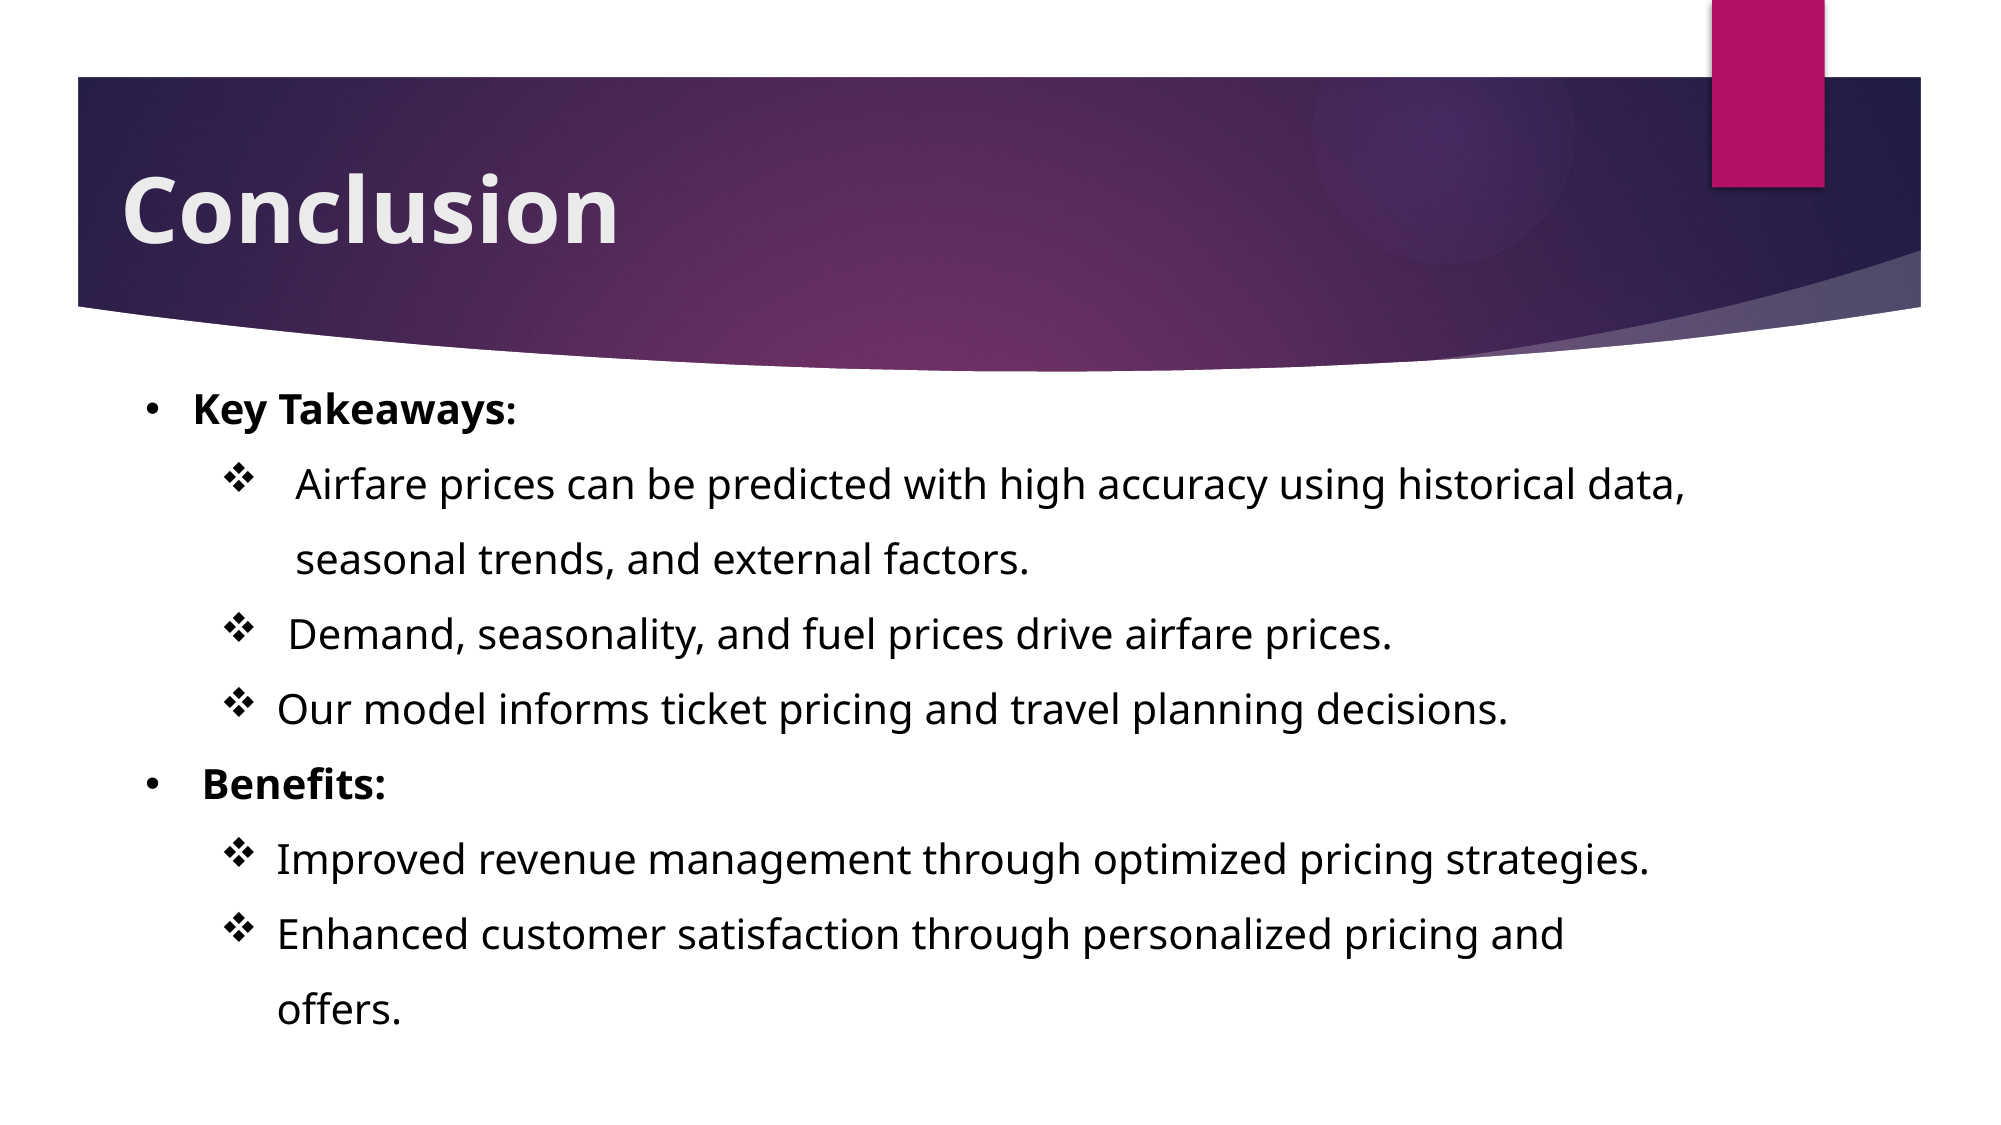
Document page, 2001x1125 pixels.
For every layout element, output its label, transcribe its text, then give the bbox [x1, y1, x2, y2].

text_box Key Takeaways: Airfare prices can be predicted with high accuracy using historical data, seasonal trends, and external factors. Demand, seasonality, and fuel prices drive airfare prices. Our model informs ticket pricing and travel planning decisions. Benefits: Improved revenue management through optimized pricing strategies. Enhanced customer satisfaction through personalized pricing and offers. [130, 350, 1704, 1041]
title Conclusion [105, 183, 808, 341]
